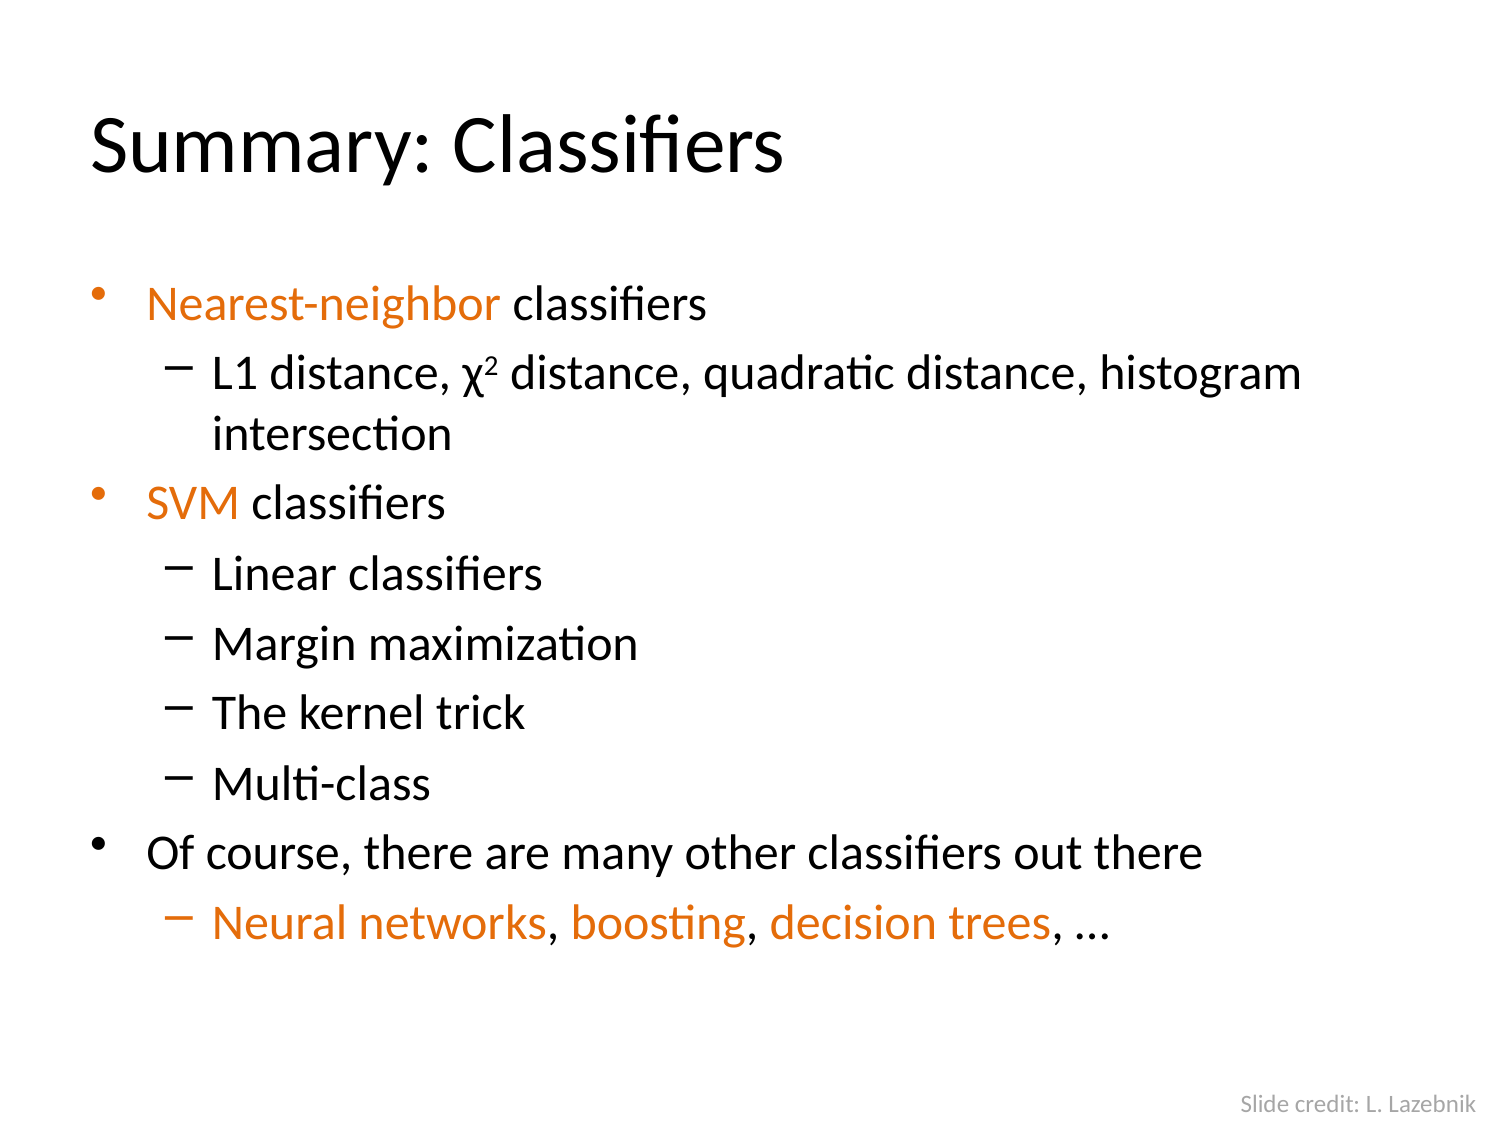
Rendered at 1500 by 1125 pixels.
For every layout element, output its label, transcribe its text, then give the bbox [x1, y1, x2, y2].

title Summary: Classifiers [75, 45, 1425, 233]
list Nearest-neighbor classifiers L1 distance, χ2 distance, quadratic distance, histogram intersection SVM classifiers Linear classifiers Margin maximization The kernel trick Multi-class Of course, there are many other classifiers out there Neural networks, boosting, decision trees, … [75, 262, 1425, 1005]
text_box Slide credit: L. Lazebnik [1225, 1079, 1492, 1125]
